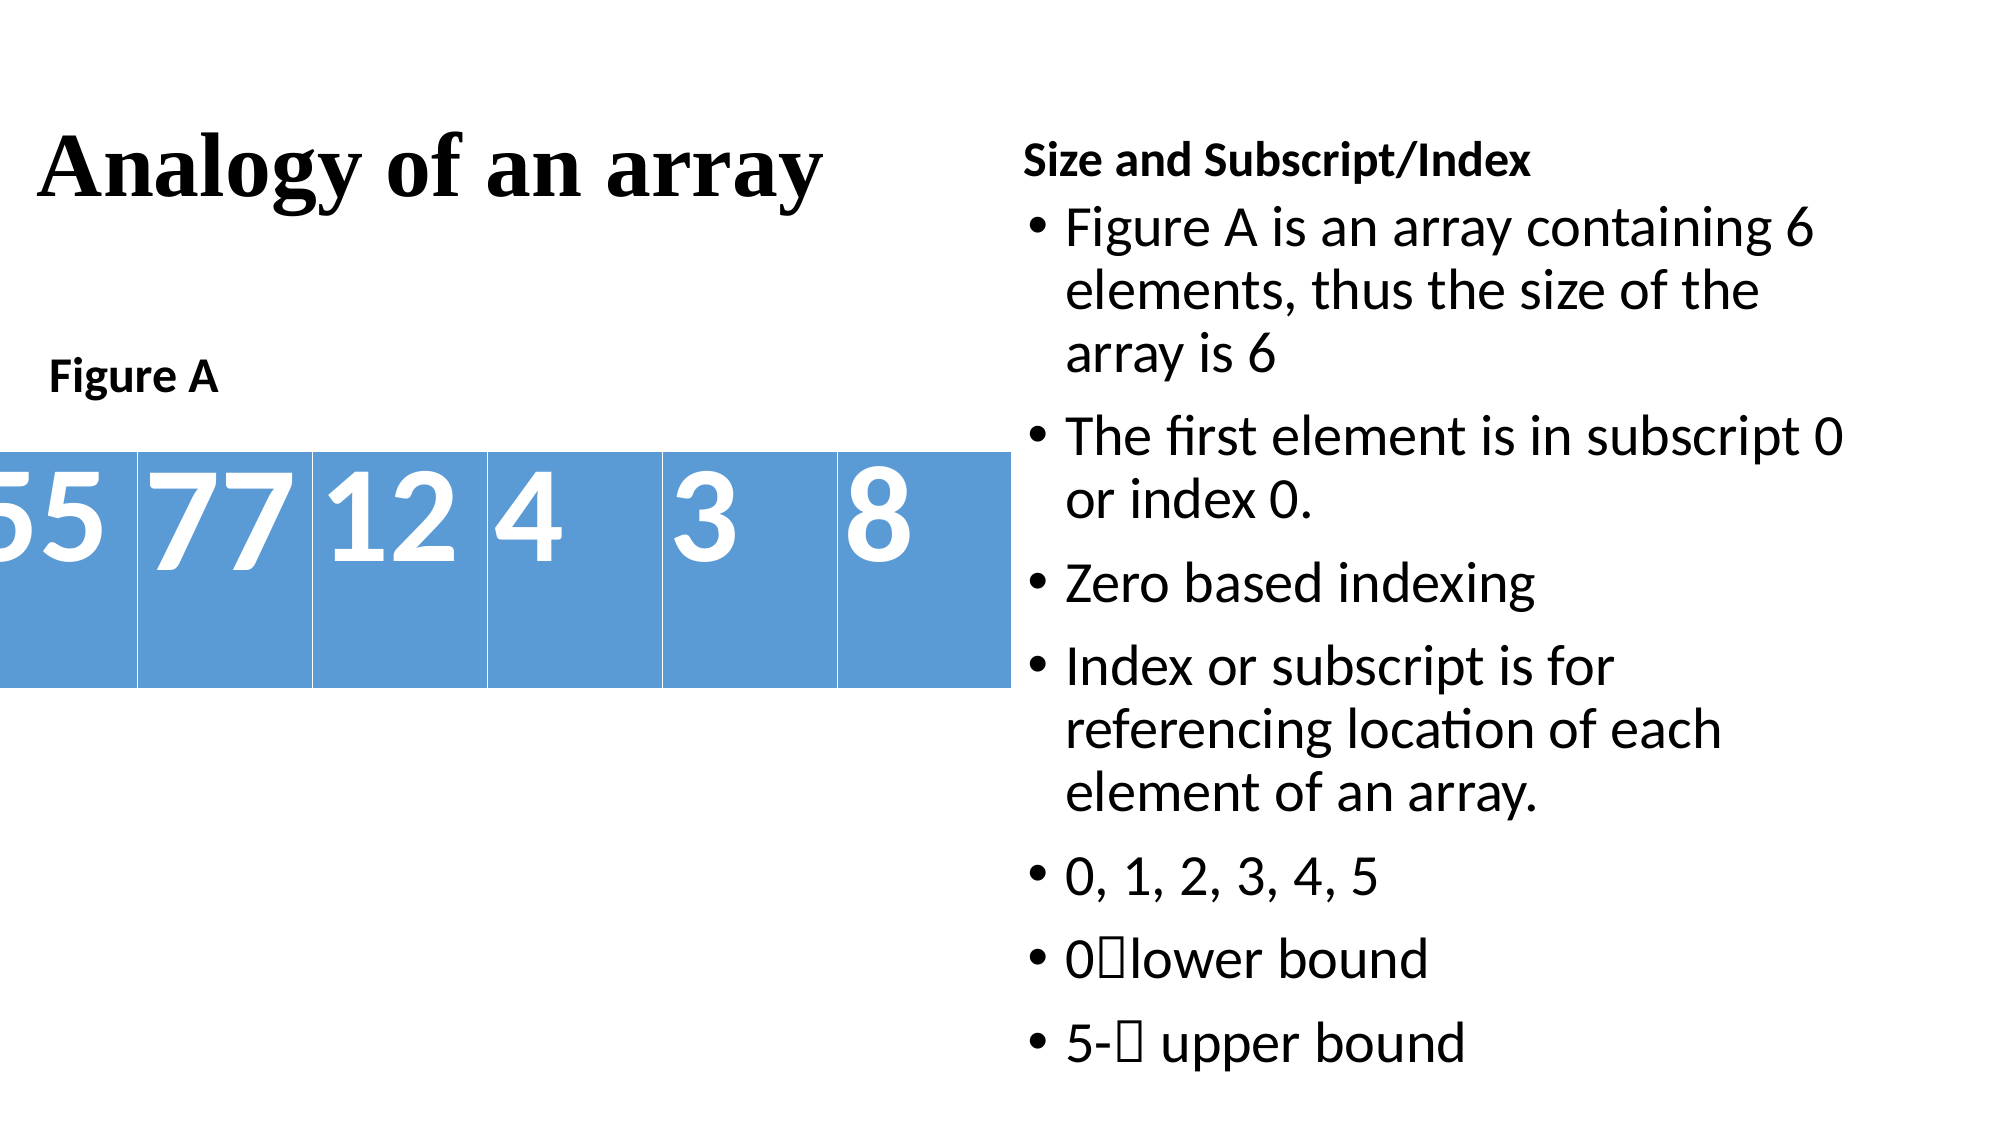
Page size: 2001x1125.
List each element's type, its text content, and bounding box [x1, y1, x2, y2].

title Analogy of an array [21, 58, 1747, 276]
table_header 8 [838, 452, 1011, 688]
table_header 12 [313, 452, 487, 688]
list Figure A [34, 275, 881, 411]
table_header 3 [663, 452, 837, 688]
list Size and Subscript/Index [1008, 59, 1859, 195]
table_header 77 [138, 452, 312, 688]
list Figure A is an array containing 6 elements, thus the size of the array is 6 The first element is in subscript 0 or index 0. Zero based indexing Index or subscript is for referencing location of each element of an array. 0, 1, 2, 3, 4, 5 0lower bound 5- upper bound [1012, 188, 1863, 1087]
table_header 4 [488, 452, 662, 688]
table_header 55 [0, 452, 137, 688]
